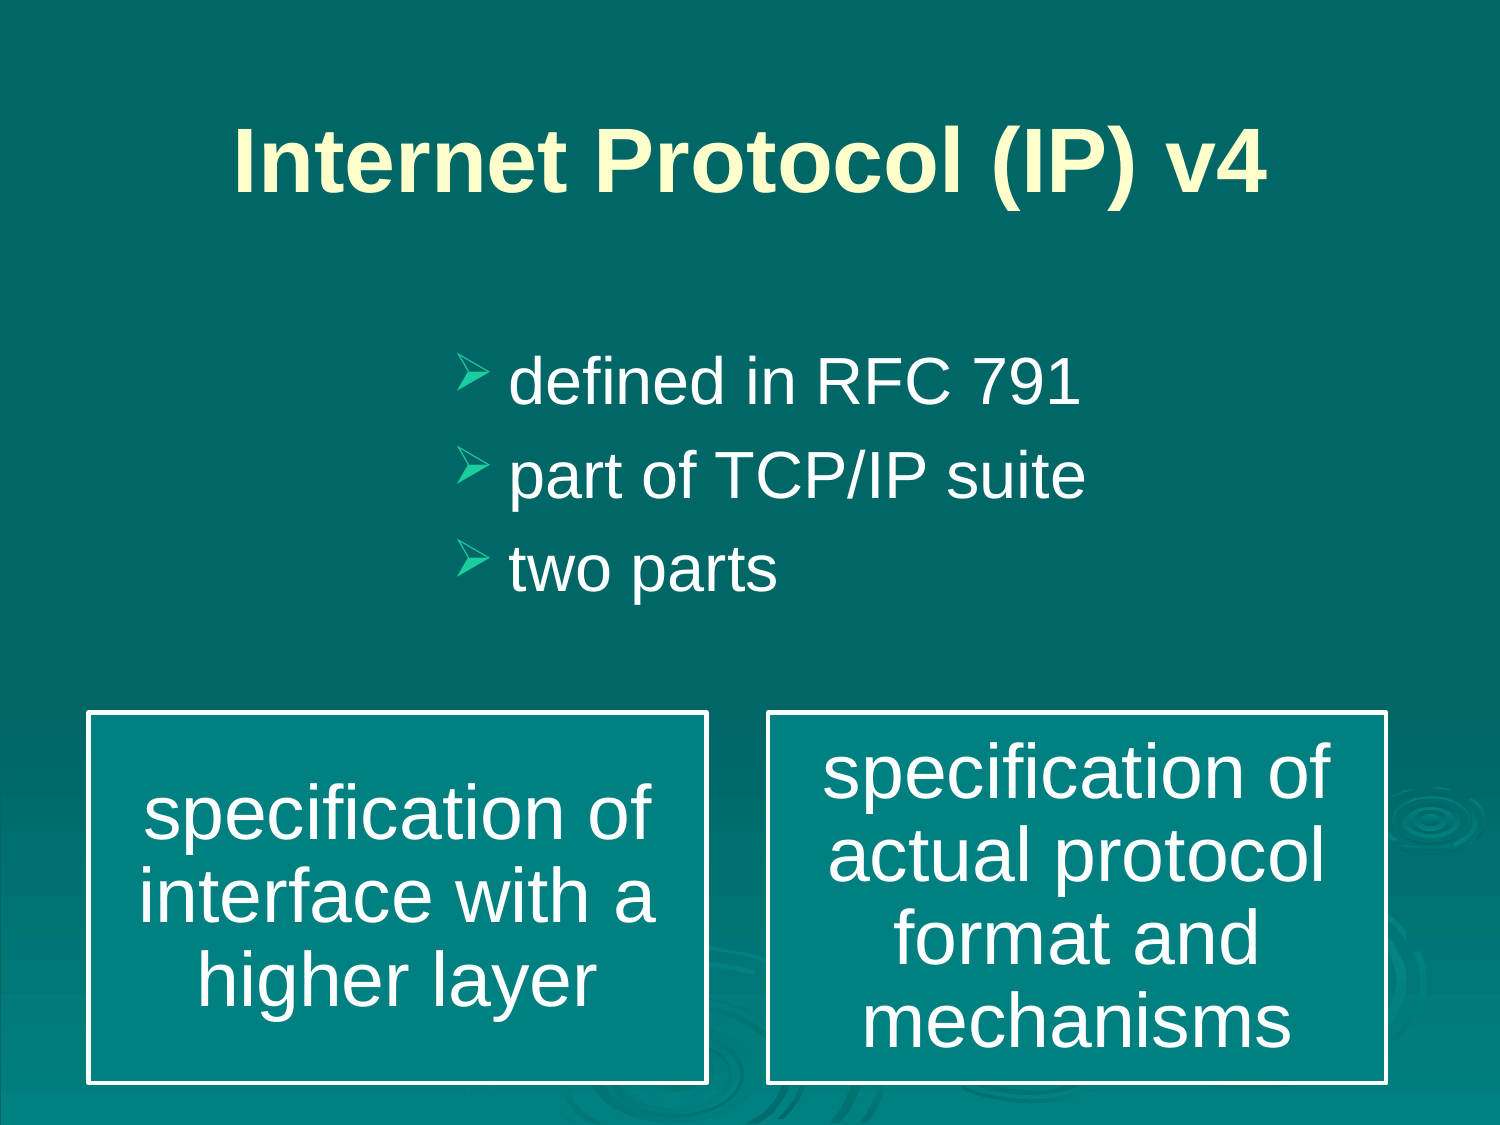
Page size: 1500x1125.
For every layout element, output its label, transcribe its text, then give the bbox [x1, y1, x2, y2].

title Internet Protocol (IP) v4 [74, 62, 1426, 250]
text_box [37, 712, 1438, 1084]
list defined in RFC 791 part of TCP/IP suite two parts [437, 237, 1500, 988]
